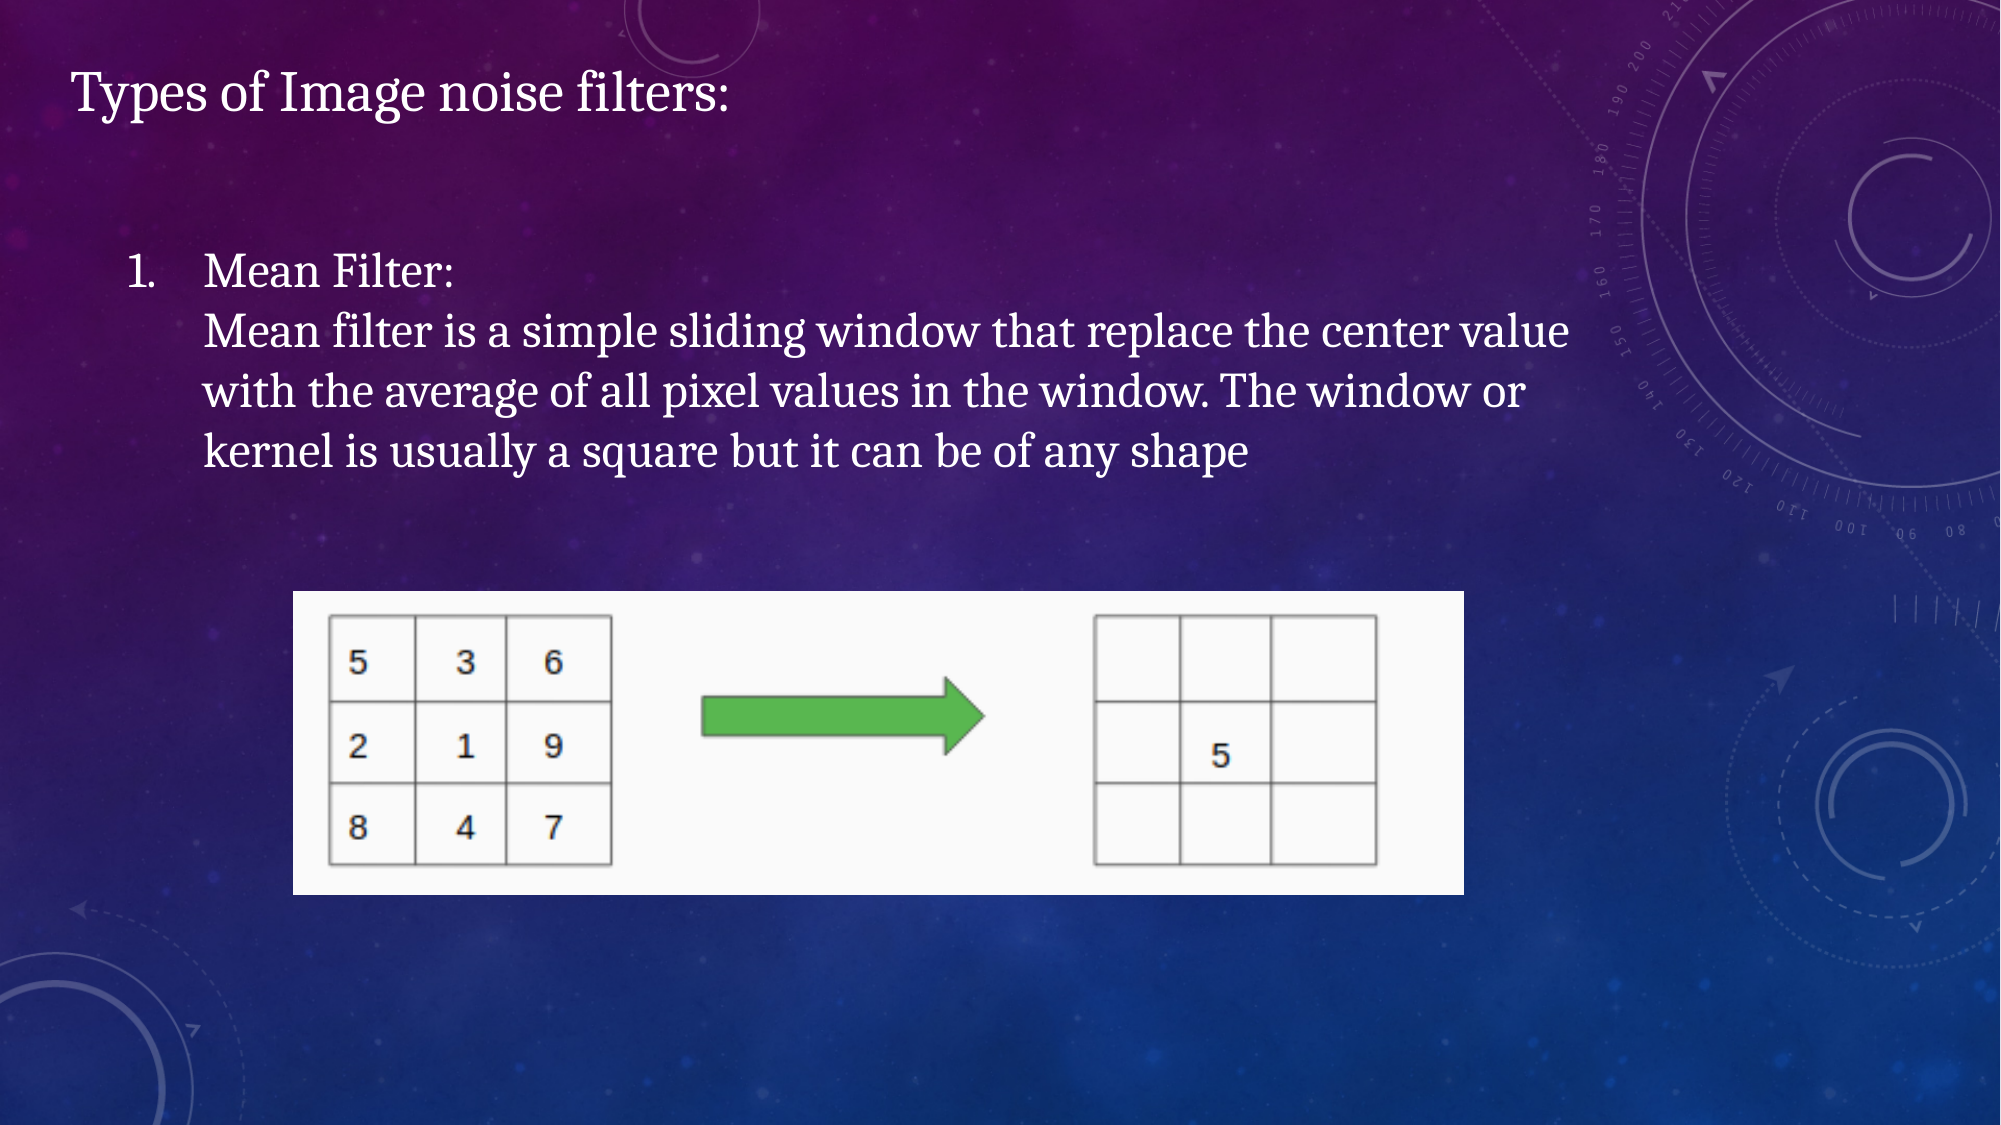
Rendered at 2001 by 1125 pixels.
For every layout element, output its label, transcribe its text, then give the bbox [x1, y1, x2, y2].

text_box Types of Image noise filters: [55, 46, 1056, 131]
picture [0, 0, 2001, 1125]
text_box Mean Filter: Mean filter is a simple sliding window that replace the center value with the average of all pixel values in the window. The window or kernel is usually a square but it can be of any shape [113, 230, 1598, 486]
